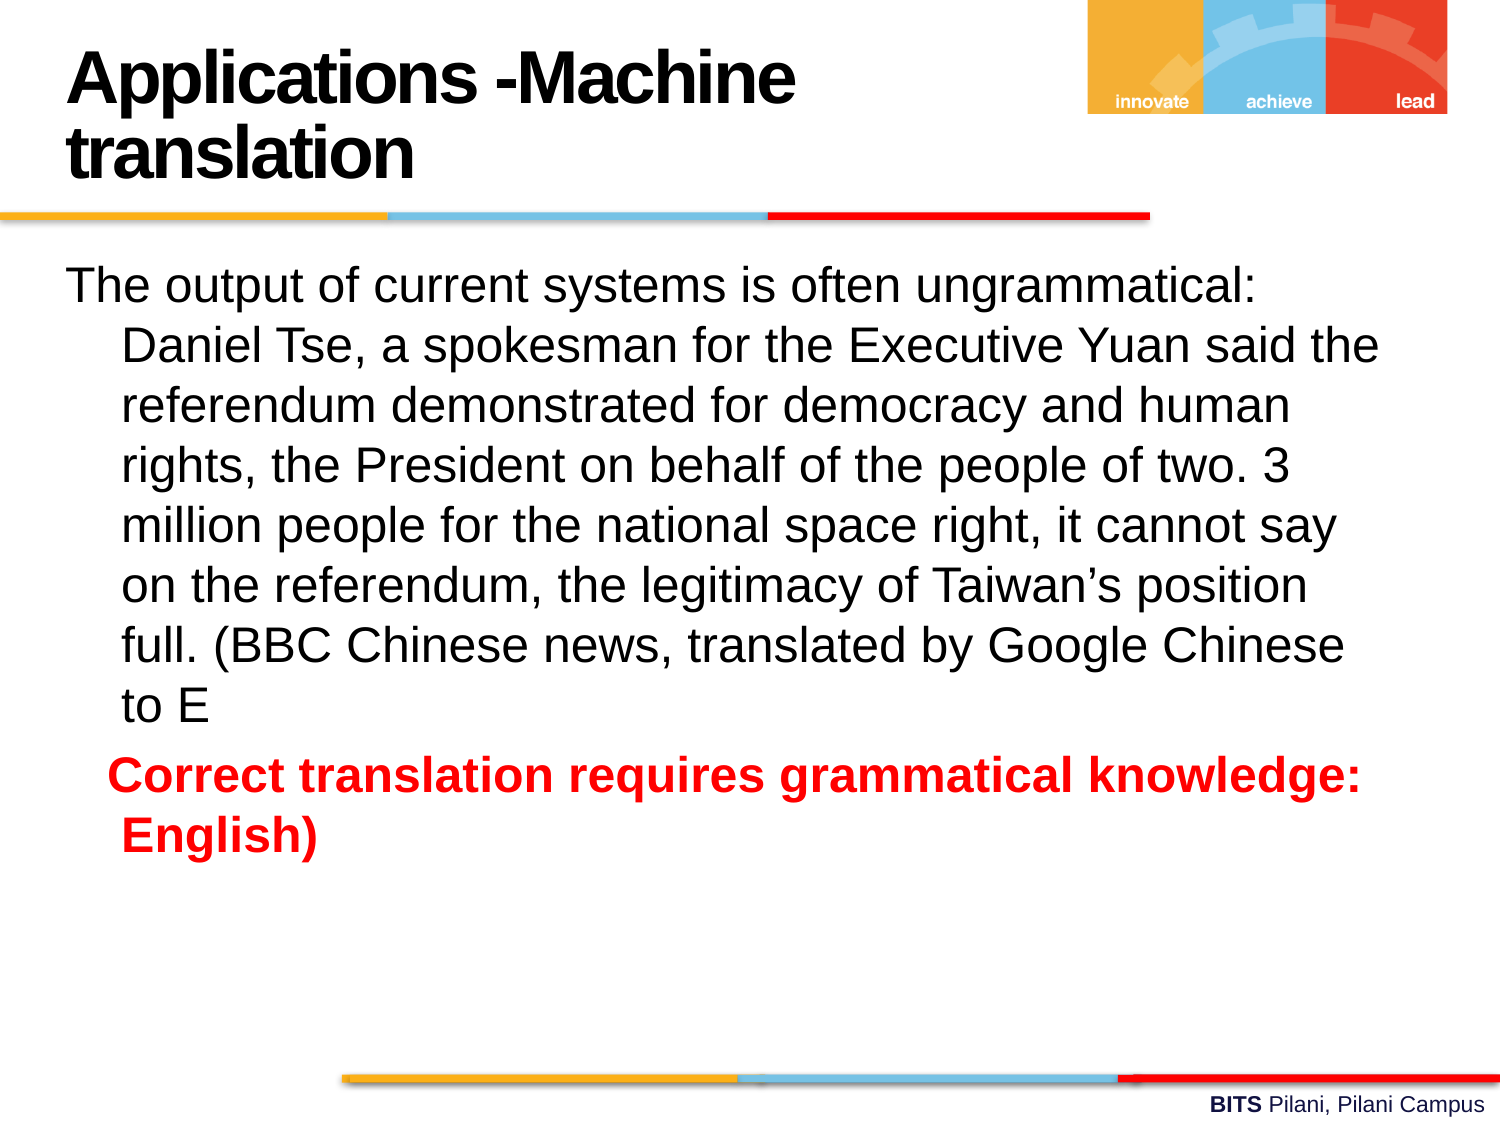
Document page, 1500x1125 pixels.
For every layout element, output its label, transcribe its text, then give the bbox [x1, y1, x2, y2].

list The output of current systems is often ungrammatical: Daniel Tse, a spokesman for the Executive Yuan said the referendum demonstrated for democracy and human rights, the President on behalf of the people of two. 3 million people for the national space right, it cannot say on the referendum, the legitimacy of Taiwan’s position full. (BBC Chinese news, translated by Google Chinese to E Correct translation requires grammatical knowledge: English) [49, 244, 1401, 988]
picture [1087, 0, 1448, 114]
list Applications -Machine translation [49, 24, 1088, 213]
